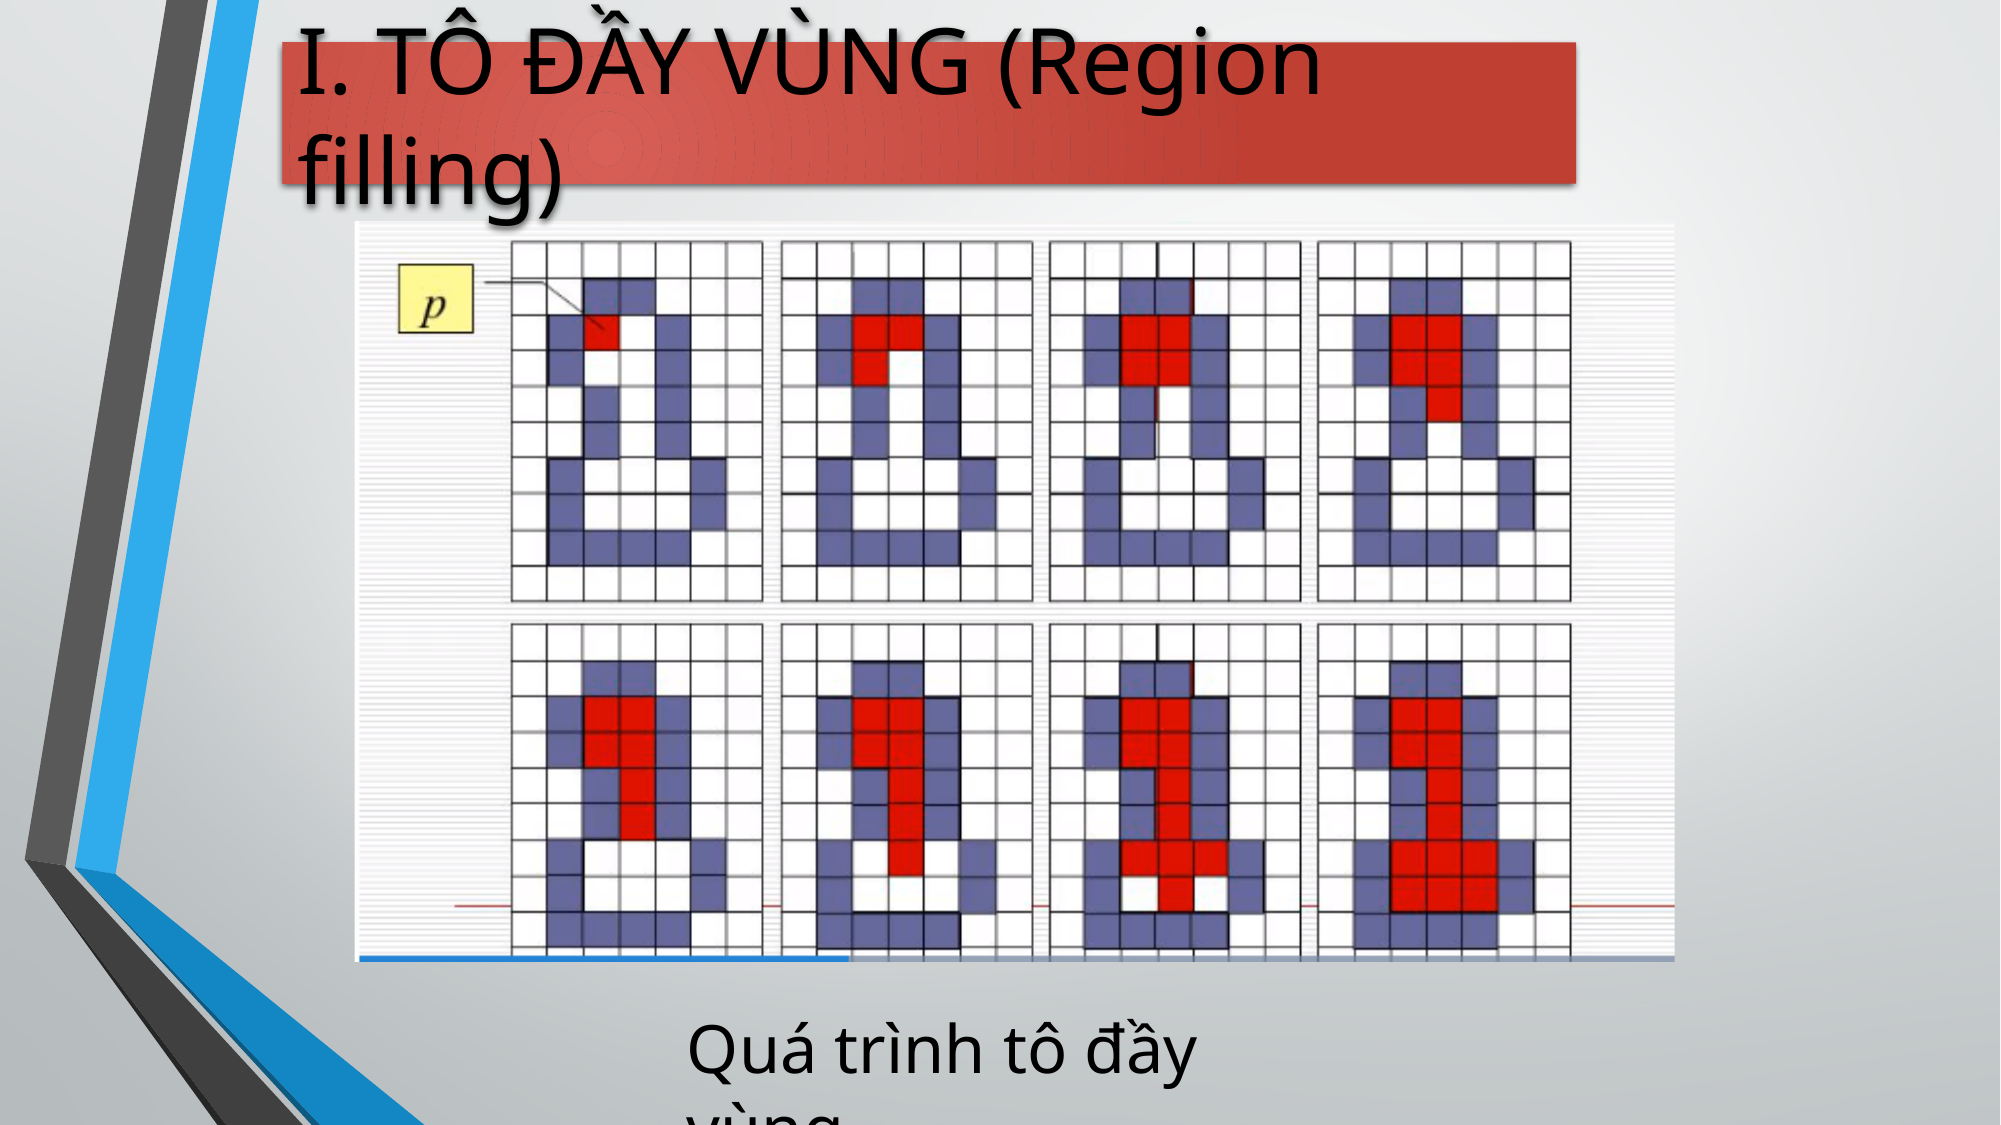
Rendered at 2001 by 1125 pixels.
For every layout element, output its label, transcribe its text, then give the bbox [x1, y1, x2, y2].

text_box Quá trình tô đầy vùng [672, 999, 1358, 1125]
text_box I. TÔ ĐẦY VÙNG (Region filling) [282, 42, 1577, 184]
picture [354, 221, 1675, 962]
